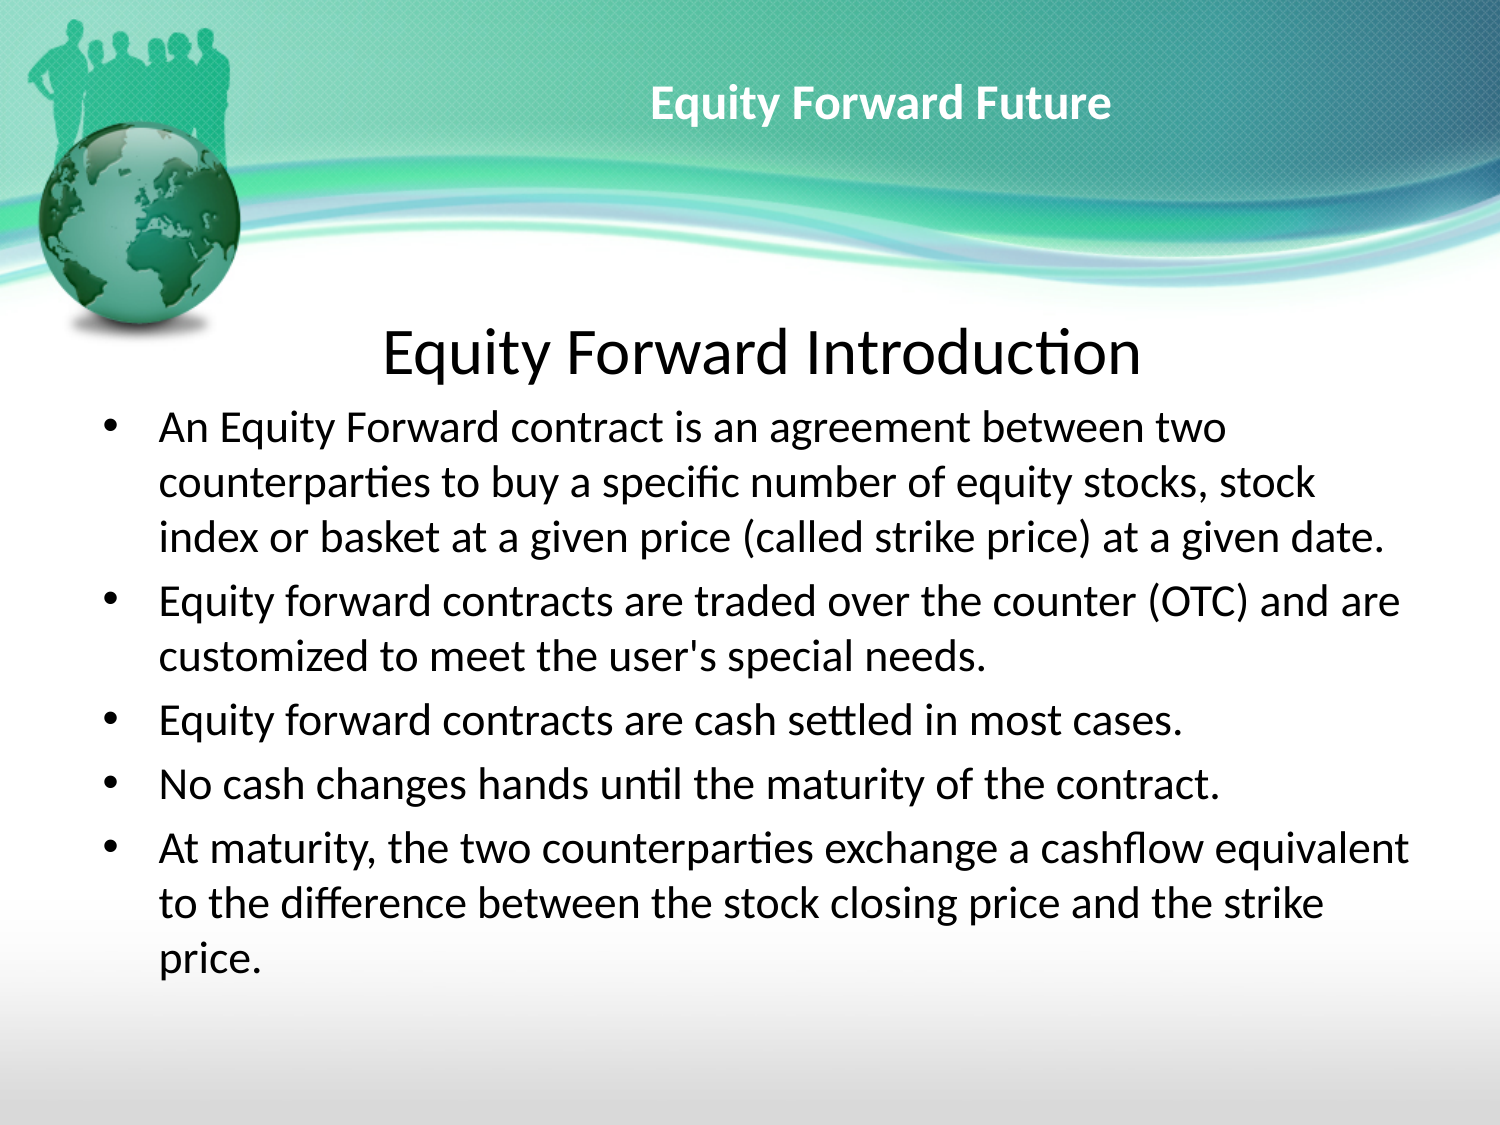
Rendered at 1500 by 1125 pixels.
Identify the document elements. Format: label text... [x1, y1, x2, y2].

picture [0, 0, 1500, 1125]
title Equity Forward Future [287, 5, 1475, 194]
list Equity Forward Introduction An Equity Forward contract is an agreement between two counterparties to buy a specific number of equity stocks, stock index or basket at a given price (called strike price) at a given date. Equity forward contracts are traded over the counter (OTC) and are customized to meet the user's special needs. Equity forward contracts are cash settled in most cases. No cash changes hands until the maturity of the contract. At maturity, the two counterparties exchange a cashflow equivalent to the difference between the stock closing price and the strike price. [87, 299, 1438, 1000]
